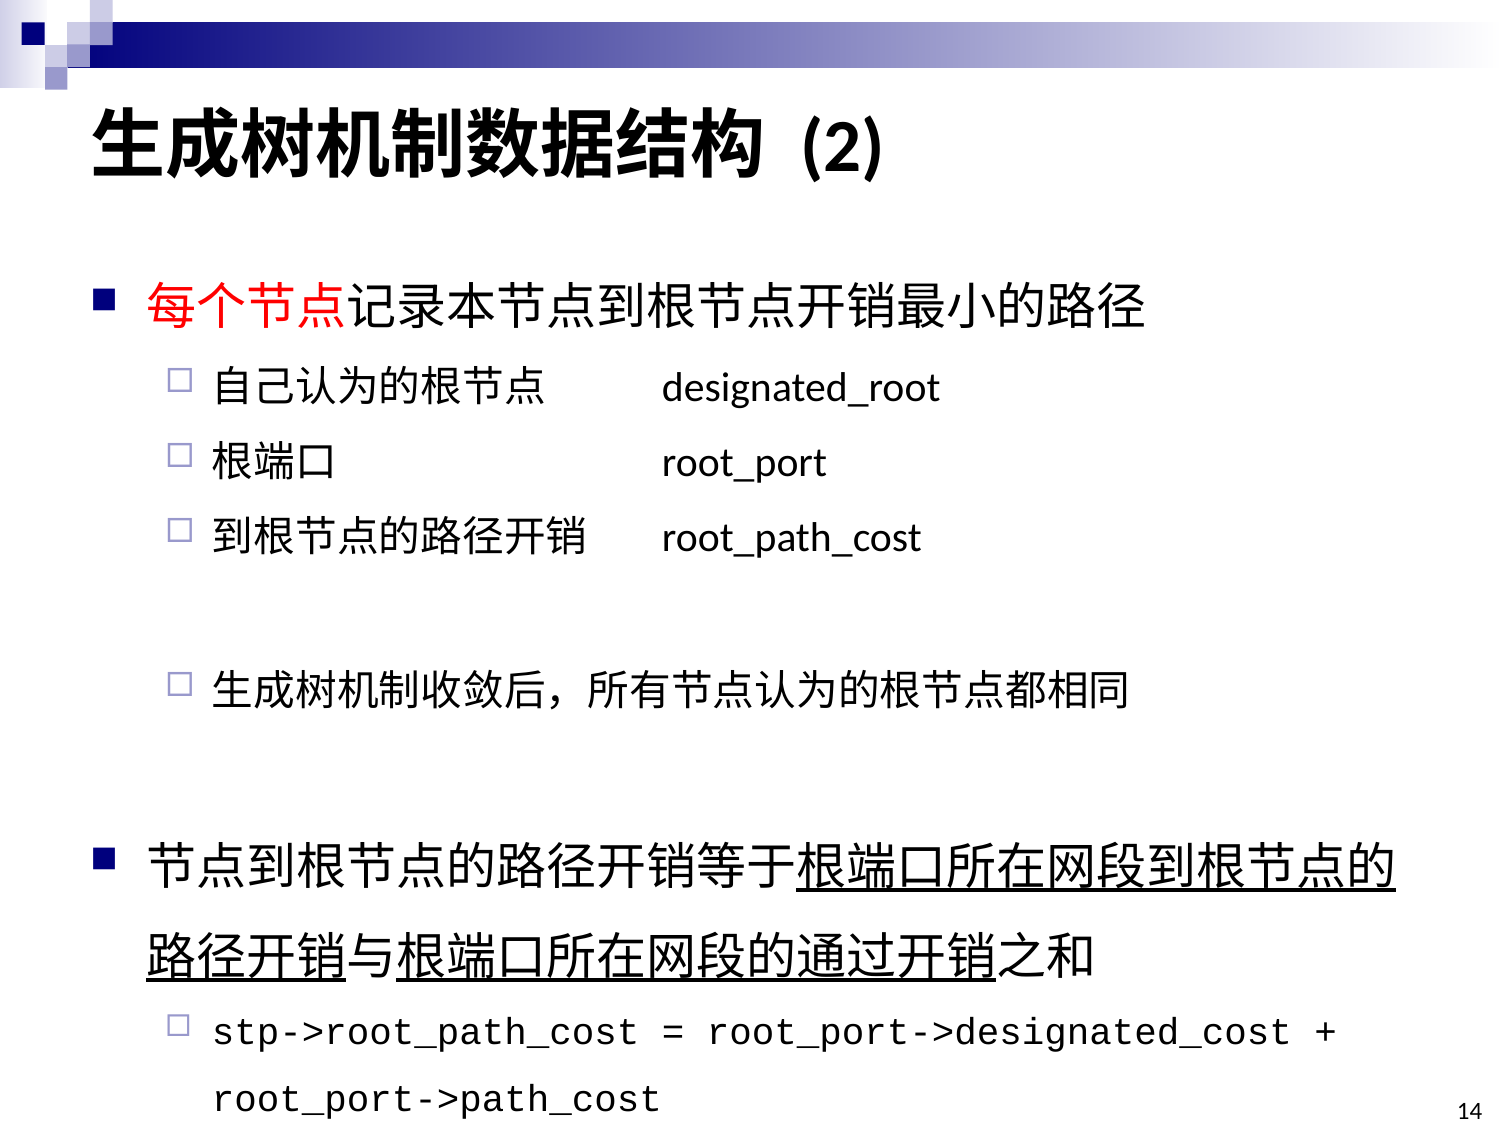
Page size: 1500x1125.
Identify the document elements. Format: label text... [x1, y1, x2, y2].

list 每个节点记录本节点到根节点开销最小的路径 自己认为的根节点 designated_root 根端口 root_port 到根节点的路径开销 root_path_cost 生成树机制收敛后，所有节点认为的根节点都相同 节点到根节点的路径开销等于根端口所在网段到根节点的路径开销与根端口所在网段的通过开销之和 stp->root_path_cost = root_port->designated_cost + root_port->path_cost [75, 237, 1425, 1063]
slide_number 14 [1448, 1100, 1483, 1125]
title 生成树机制数据结构 (2) [75, 75, 1425, 209]
